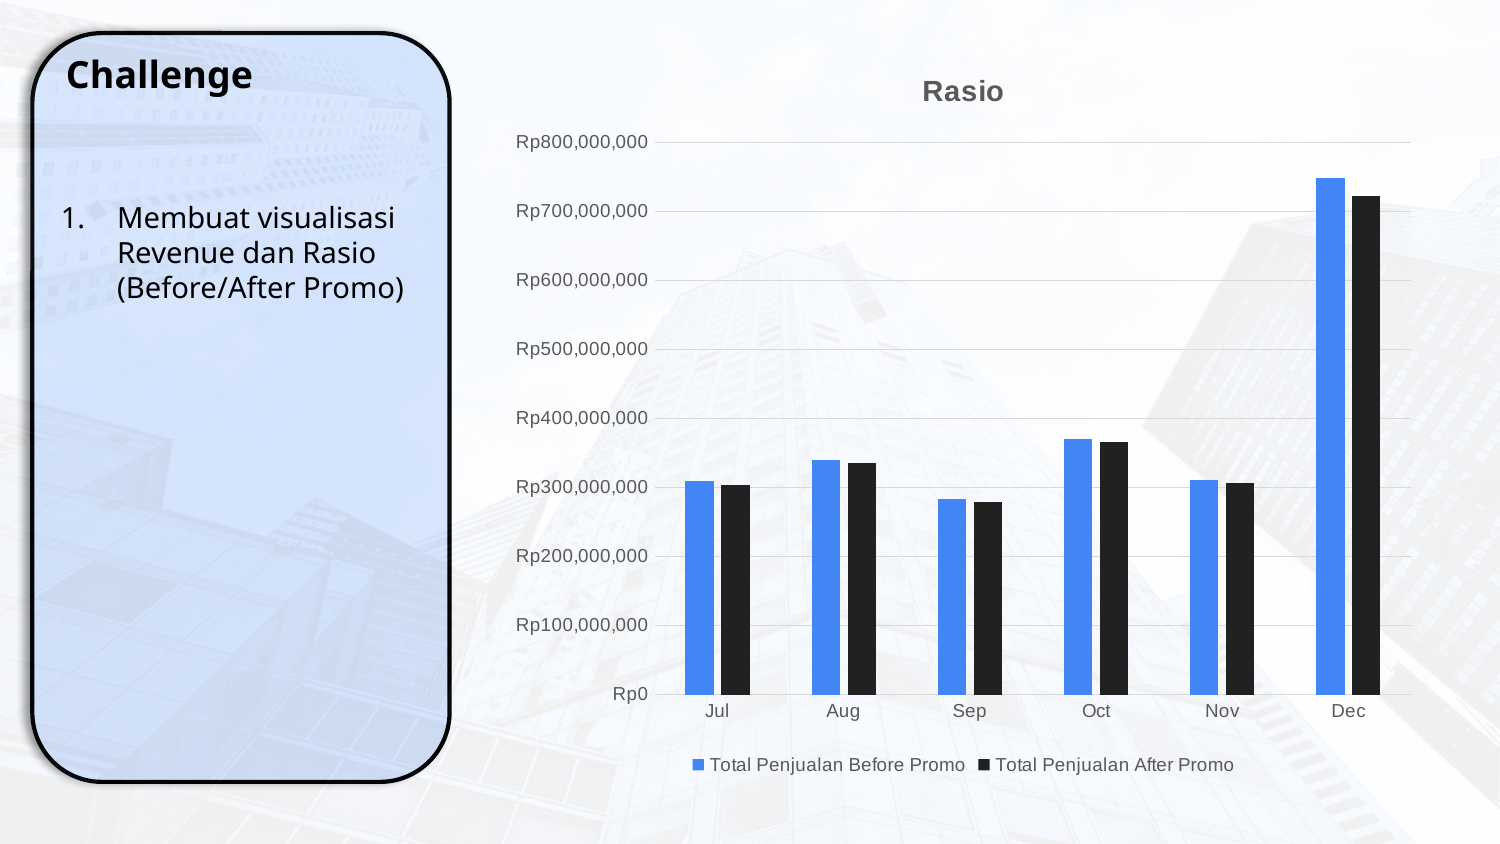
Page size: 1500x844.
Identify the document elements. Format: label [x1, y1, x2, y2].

picture [0, 0, 1500, 844]
chart [496, 43, 1431, 783]
